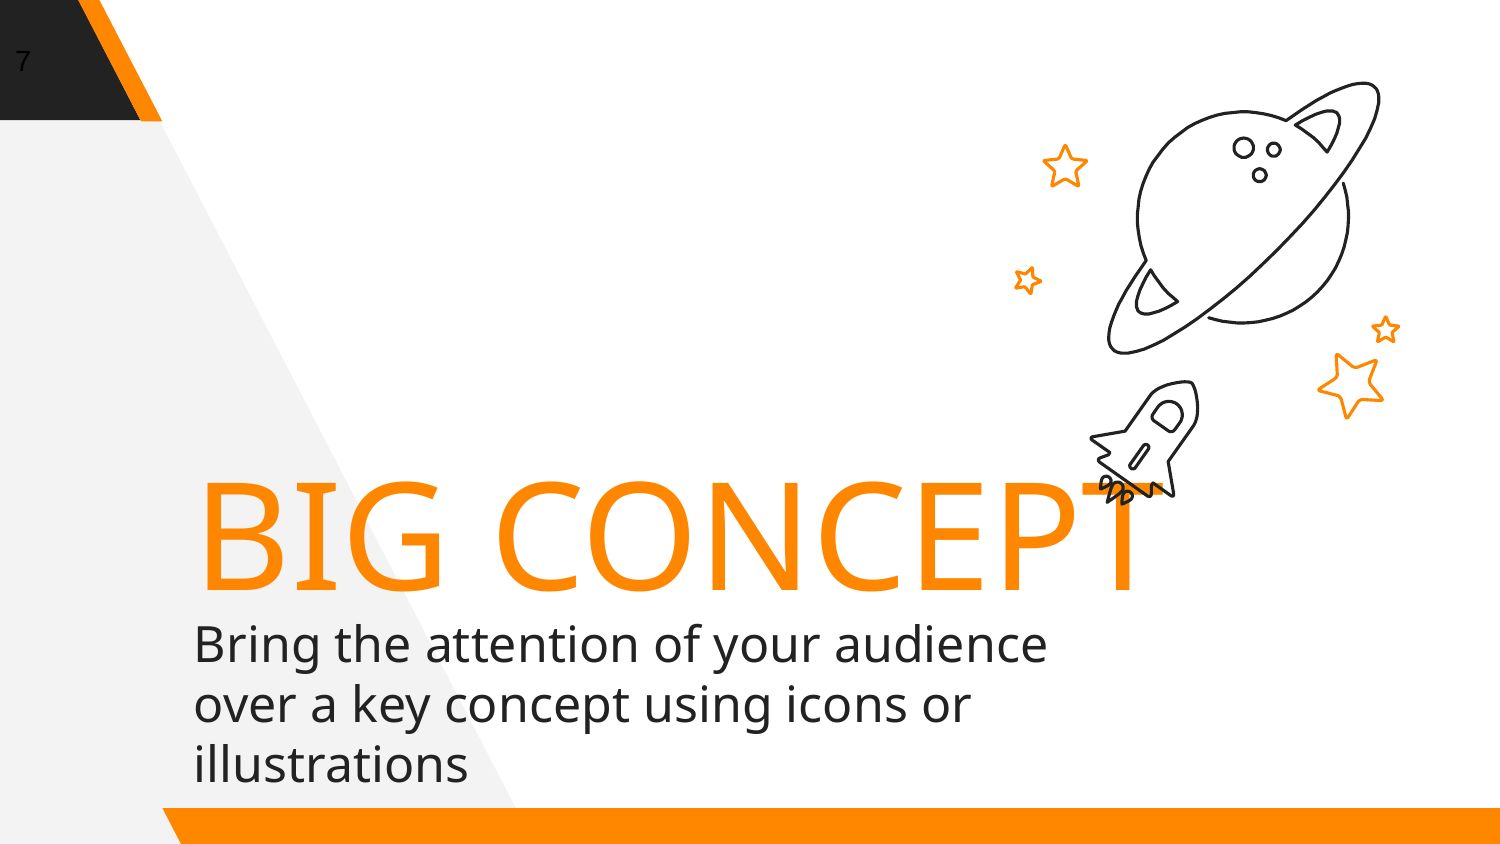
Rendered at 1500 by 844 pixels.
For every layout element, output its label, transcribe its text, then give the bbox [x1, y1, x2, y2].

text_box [1108, 82, 1379, 354]
slide_number ‹#› [0, 0, 98, 121]
title BIG CONCEPT [178, 434, 1388, 625]
subtitle Bring the attention of your audience over a key concept using icons or illustrations [178, 597, 1147, 726]
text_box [1092, 388, 1205, 500]
